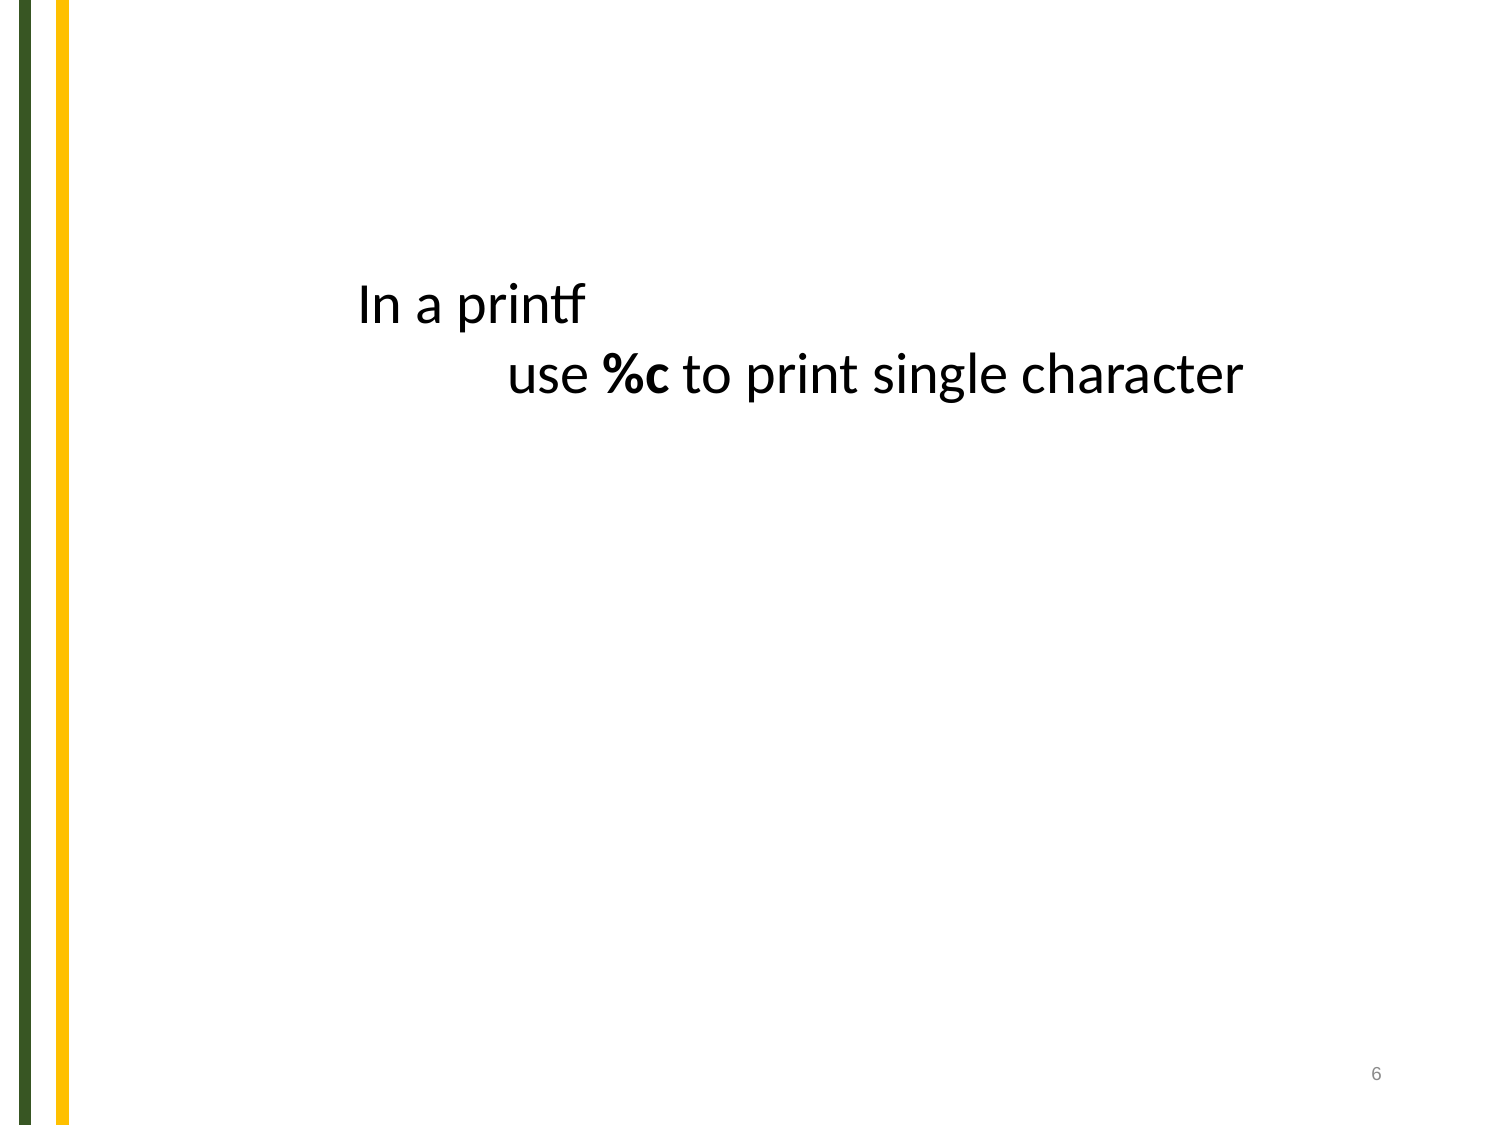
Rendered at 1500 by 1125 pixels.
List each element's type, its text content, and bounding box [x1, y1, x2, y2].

text_box In a printf use %c to print single character [342, 258, 1261, 553]
slide_number 6 [1059, 1042, 1397, 1103]
